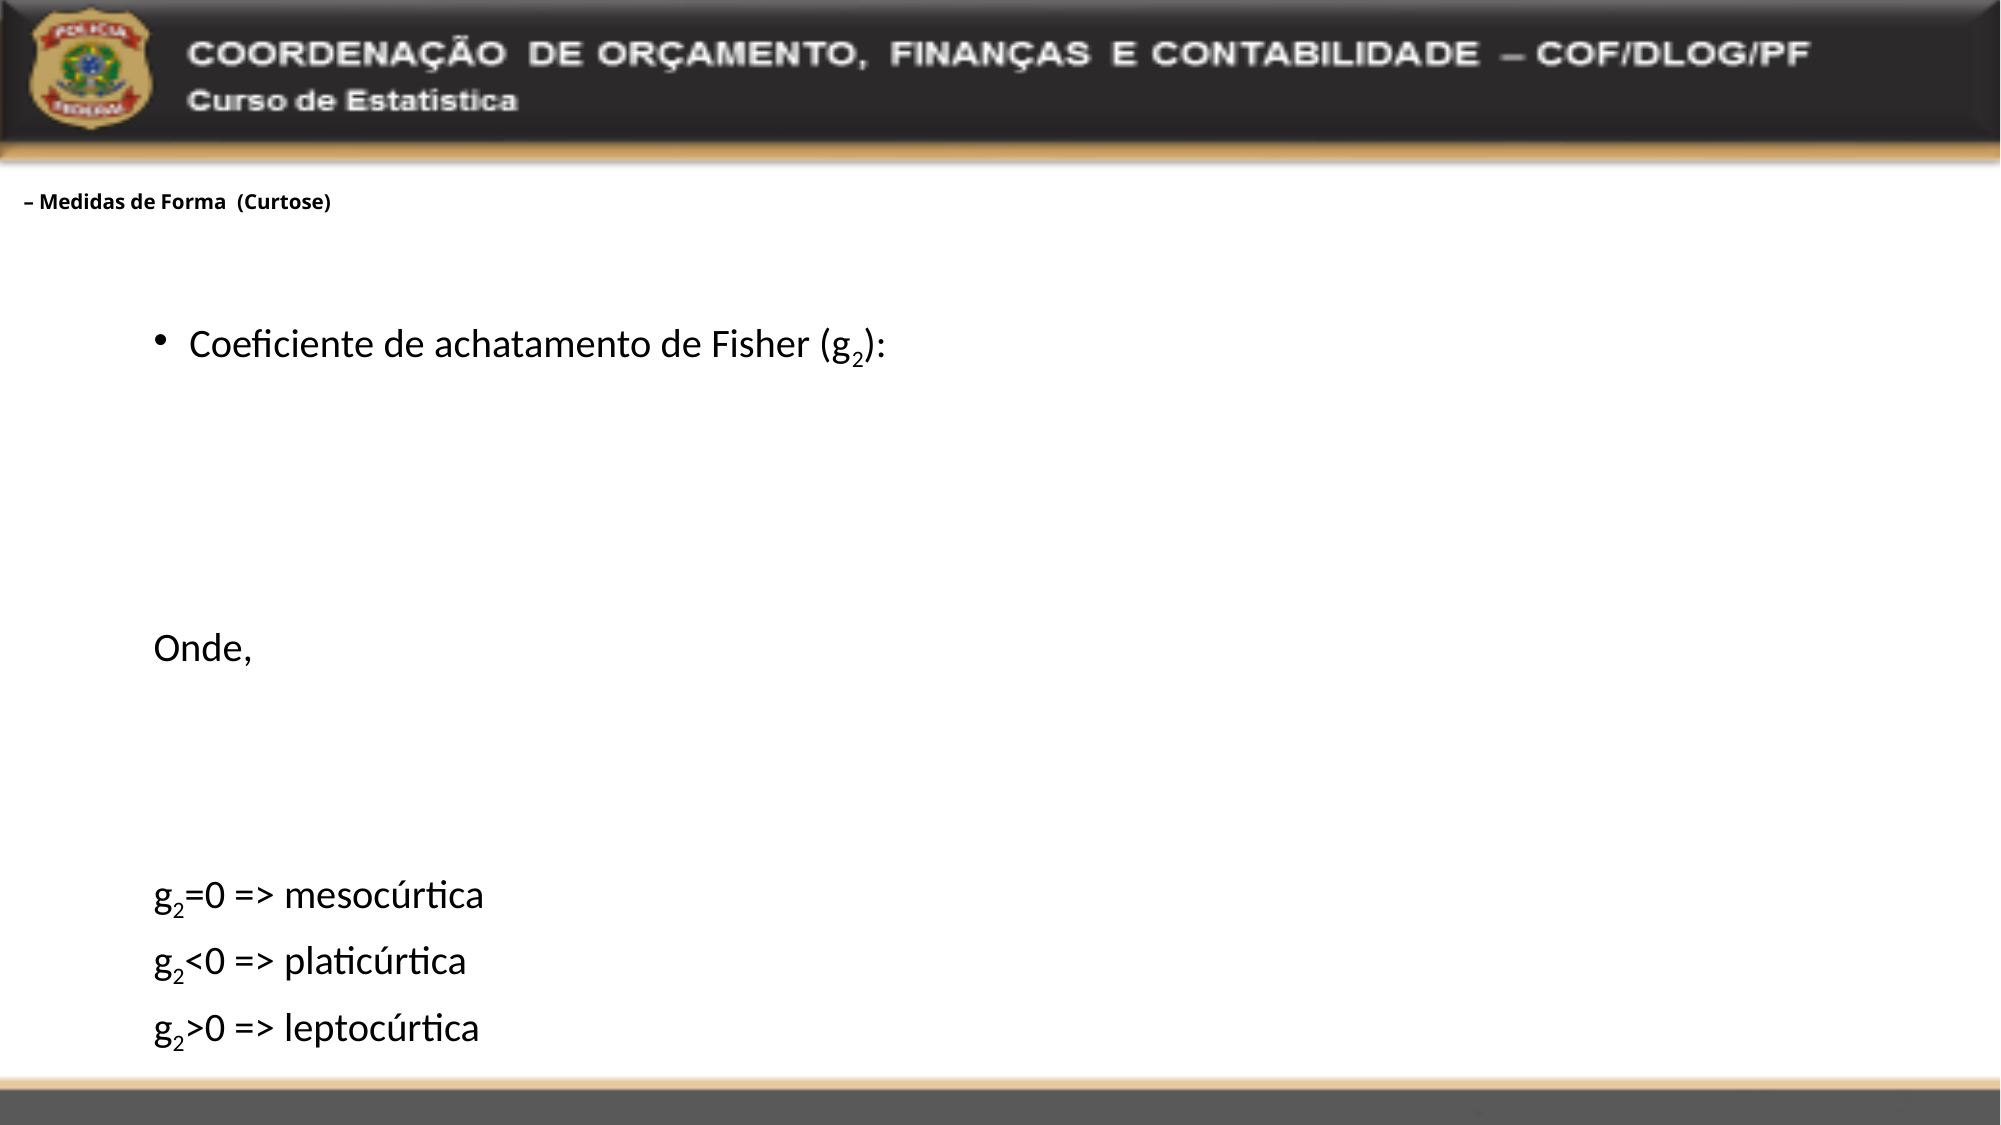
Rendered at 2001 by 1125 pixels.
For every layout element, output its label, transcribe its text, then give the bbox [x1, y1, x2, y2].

picture [0, 0, 2001, 1125]
title – Medidas de Forma (Curtose) [0, 168, 1725, 224]
